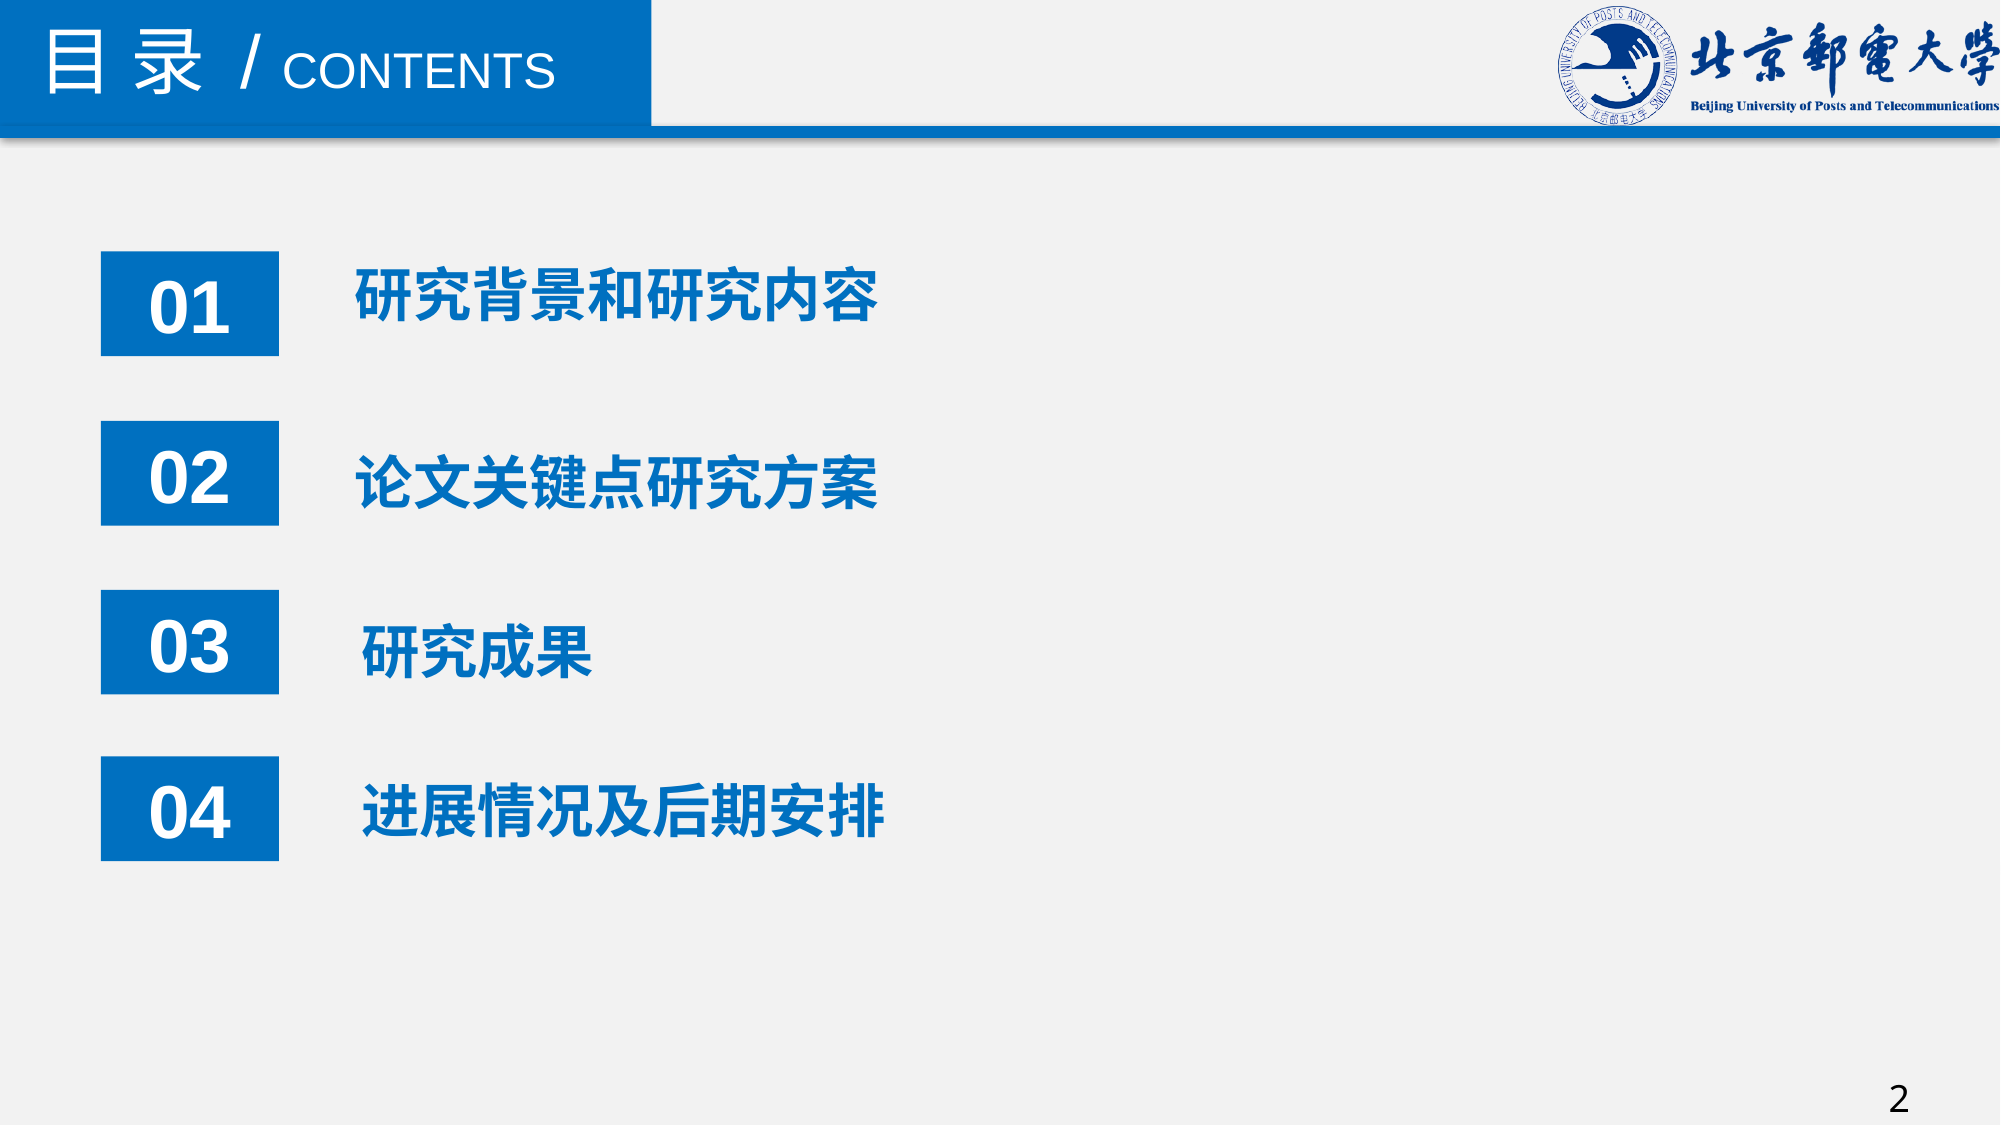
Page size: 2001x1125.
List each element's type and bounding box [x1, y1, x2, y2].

picture [1557, 0, 2001, 1125]
text_box [0, 0, 652, 131]
text_box [100, 250, 1309, 863]
